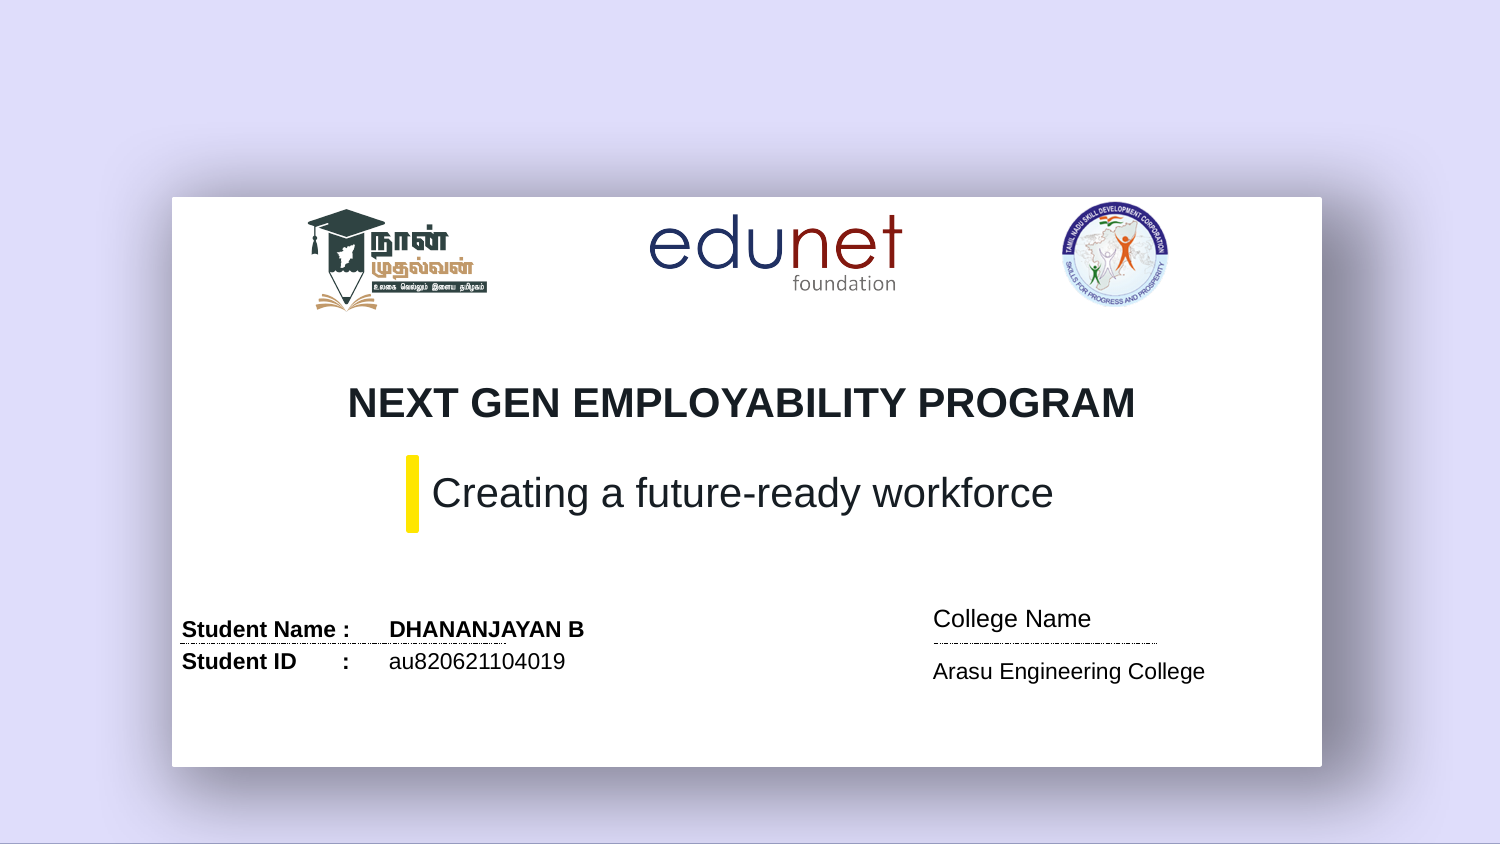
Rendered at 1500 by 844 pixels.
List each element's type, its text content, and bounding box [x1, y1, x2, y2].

text_box [406, 455, 419, 533]
picture [1059, 198, 1170, 309]
text_box Student Name : DHANANJAYAN B Student ID : au820621104019 [167, 607, 621, 682]
text_box College Name [918, 595, 1158, 640]
text_box NEXT GEN EMPLOYABILITY PROGRAM [332, 368, 1158, 434]
text_box [172, 197, 1322, 767]
text_box [0, 0, 1500, 844]
text_box Creating a future-ready workforce [416, 458, 1077, 524]
text_box Arasu Engineering College [918, 648, 1262, 692]
picture [644, 210, 905, 296]
picture [300, 204, 490, 315]
